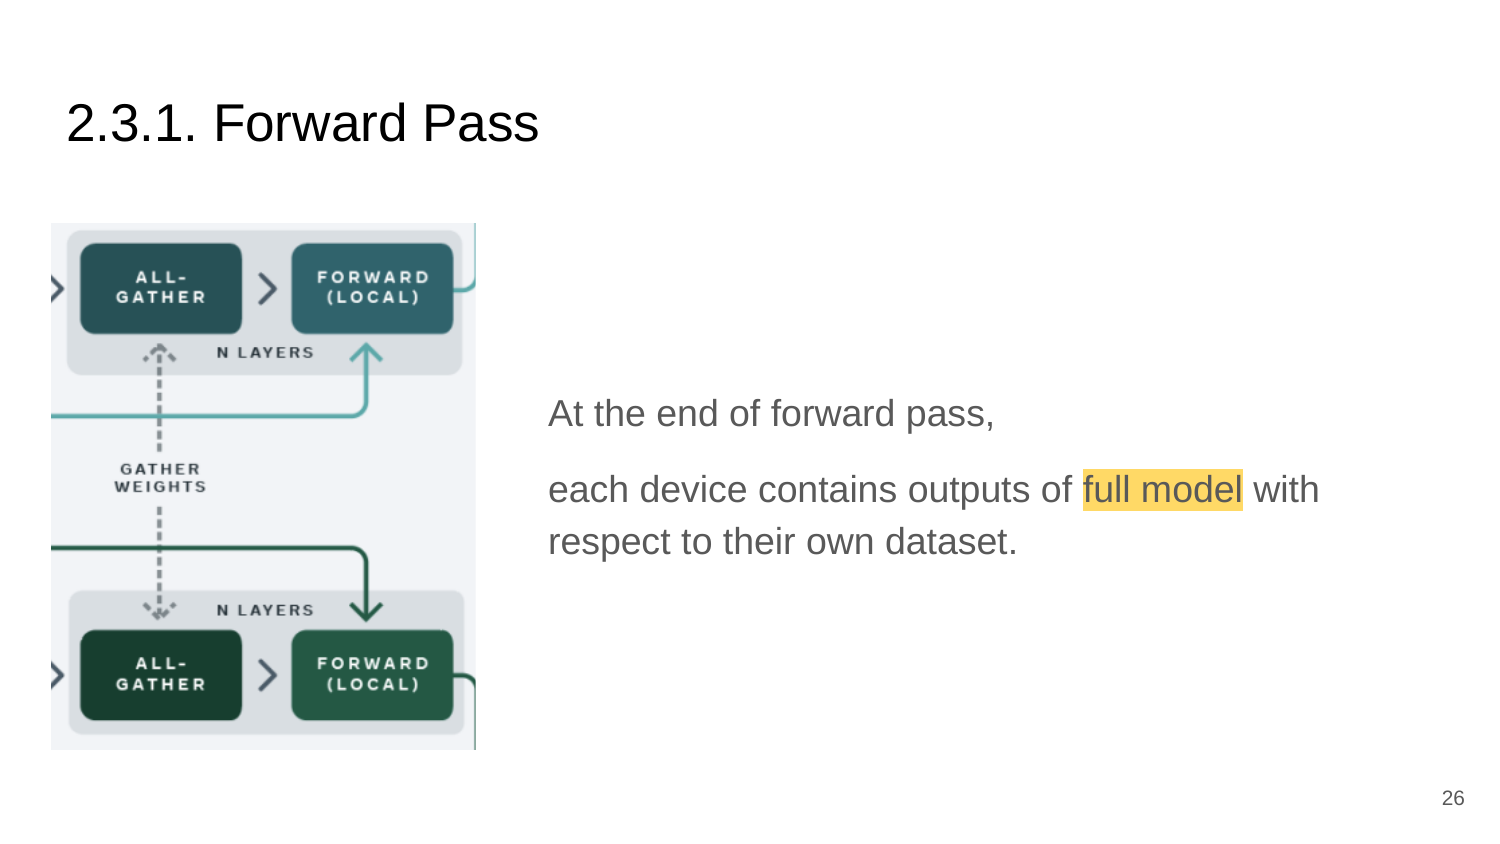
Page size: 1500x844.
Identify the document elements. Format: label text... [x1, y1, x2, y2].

list At the end of forward pass, each device contains outputs of full model with respect to their own dataset. [533, 366, 1449, 750]
title 2.3.1. Forward Pass [51, 72, 1449, 167]
picture [50, 223, 476, 750]
slide_number ‹#› [1389, 764, 1480, 830]
